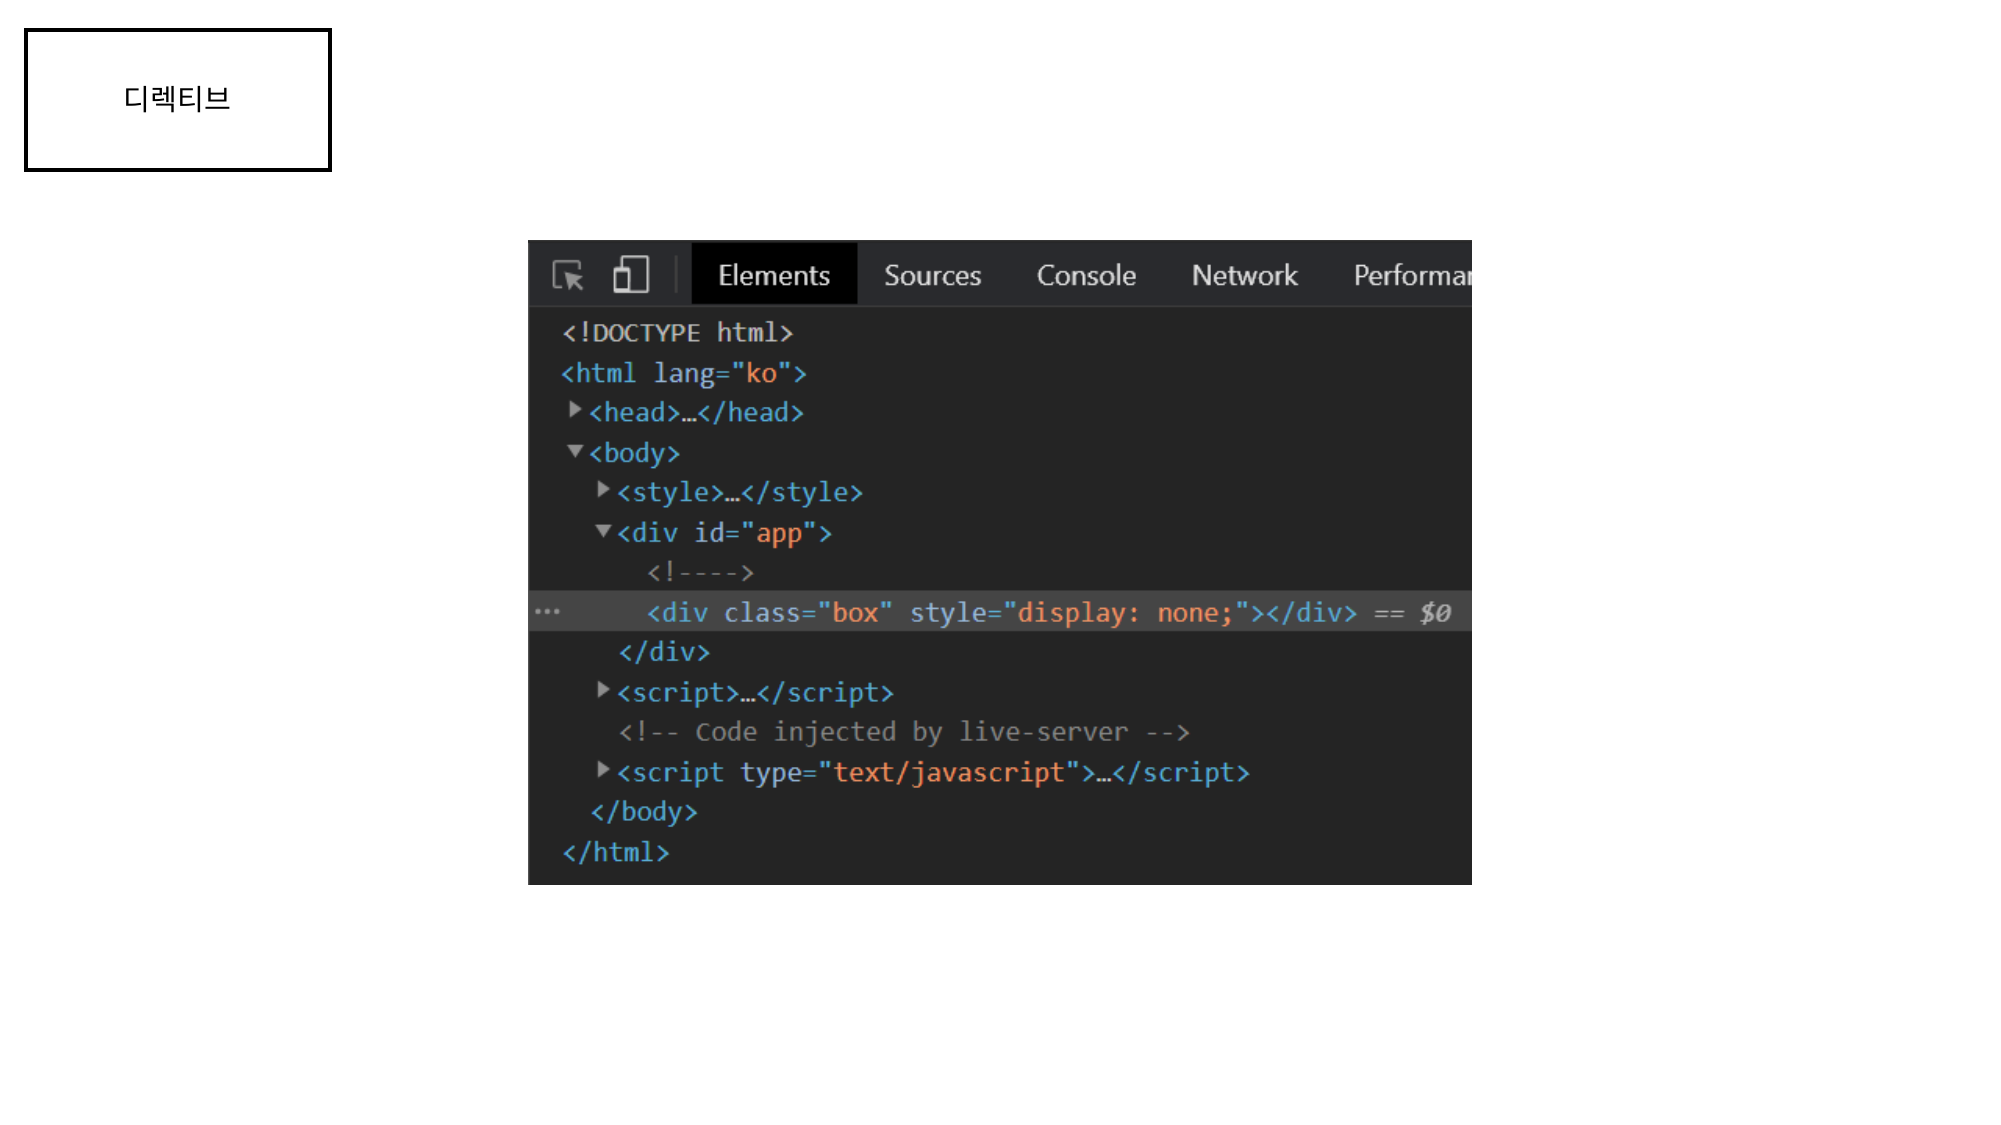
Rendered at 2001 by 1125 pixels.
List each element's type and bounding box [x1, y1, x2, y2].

text_box [26, 29, 330, 171]
picture [528, 240, 1472, 885]
